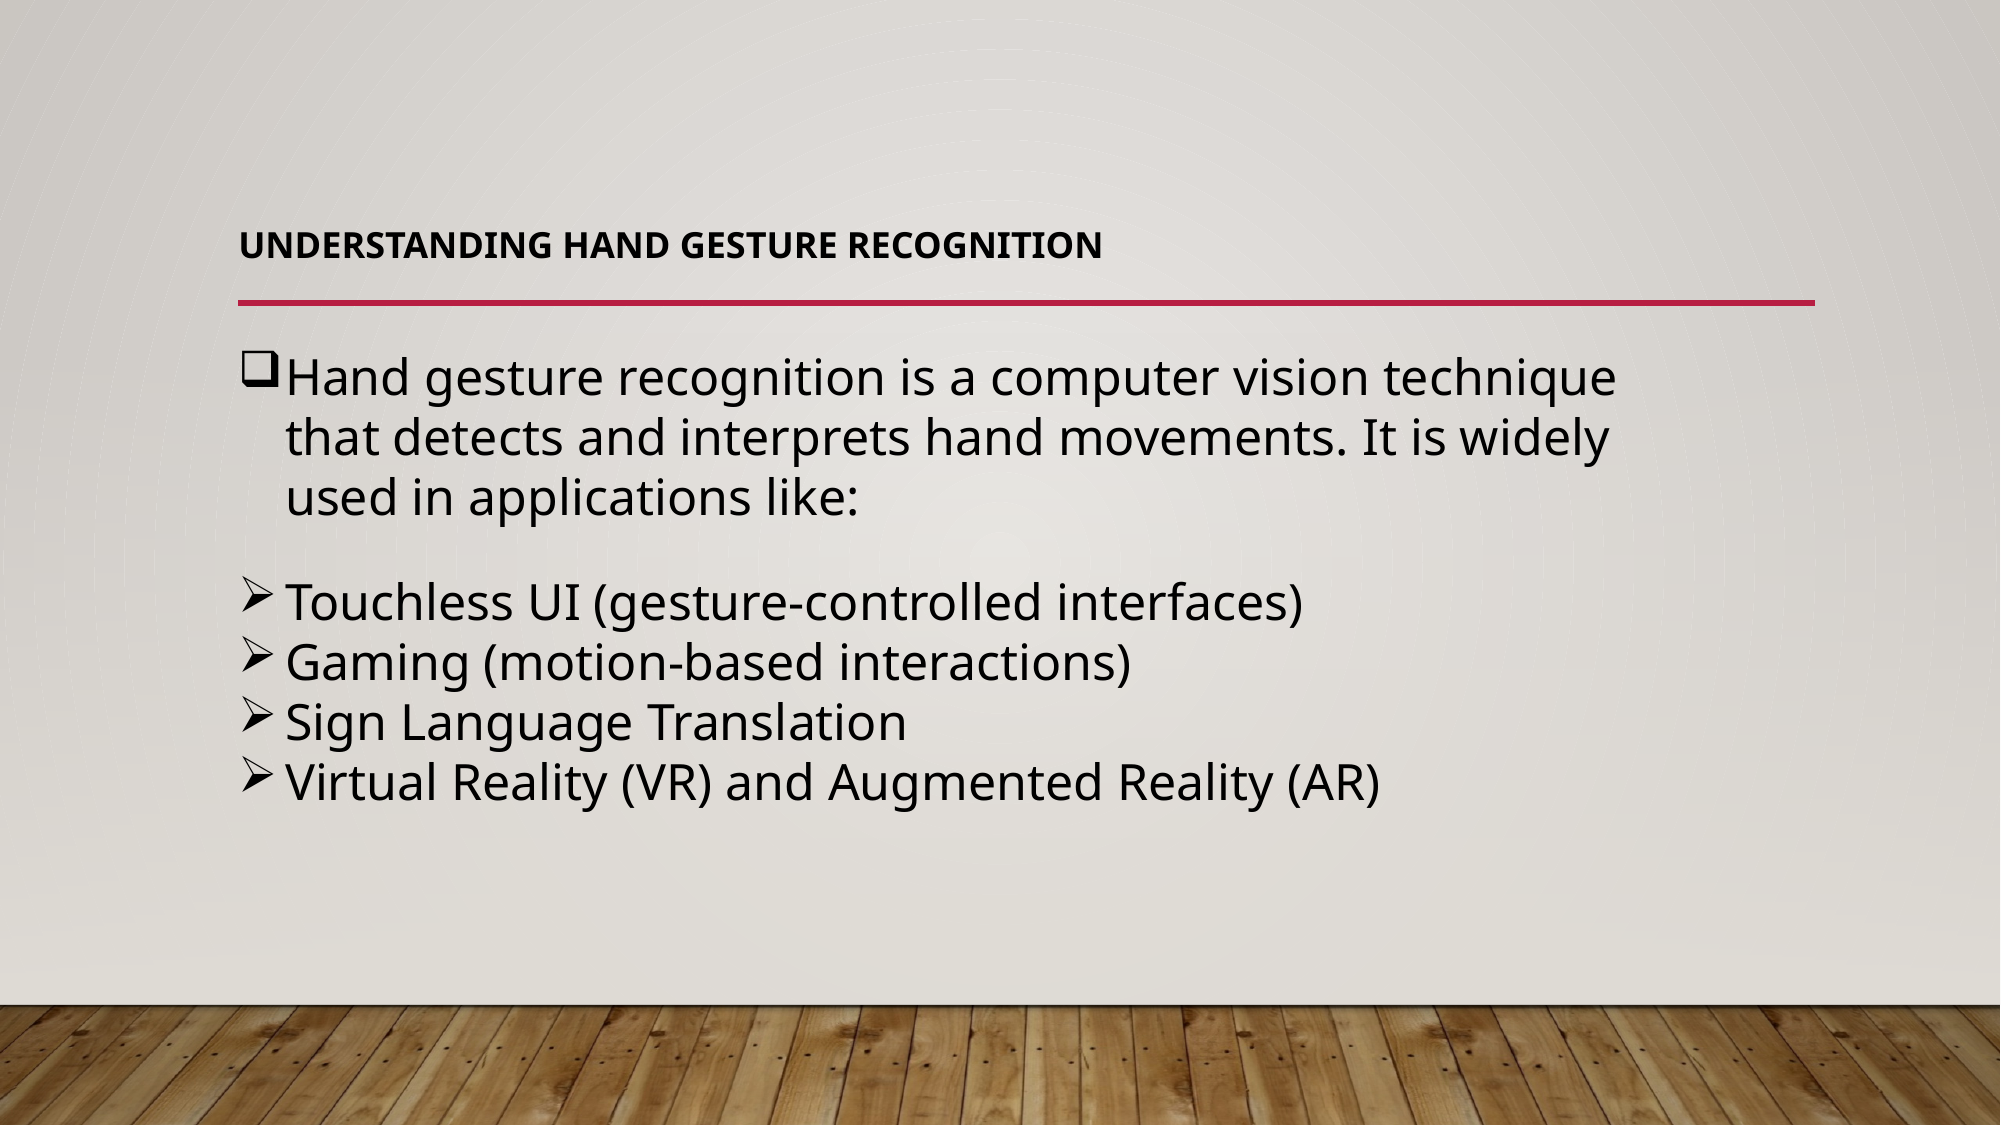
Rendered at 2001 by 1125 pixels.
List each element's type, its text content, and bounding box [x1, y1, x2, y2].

title Understanding Hand Gesture Recognition [223, 220, 1799, 319]
picture [0, 1005, 2000, 1125]
text_box Hand gesture recognition is a computer vision technique that detects and interprets hand movements. It is widely used in applications like: Touchless UI (gesture-controlled interfaces) Gaming (motion-based interactions) Sign Language Translation Virtual Reality (VR) and Augmented Reality (AR) [223, 338, 1738, 818]
